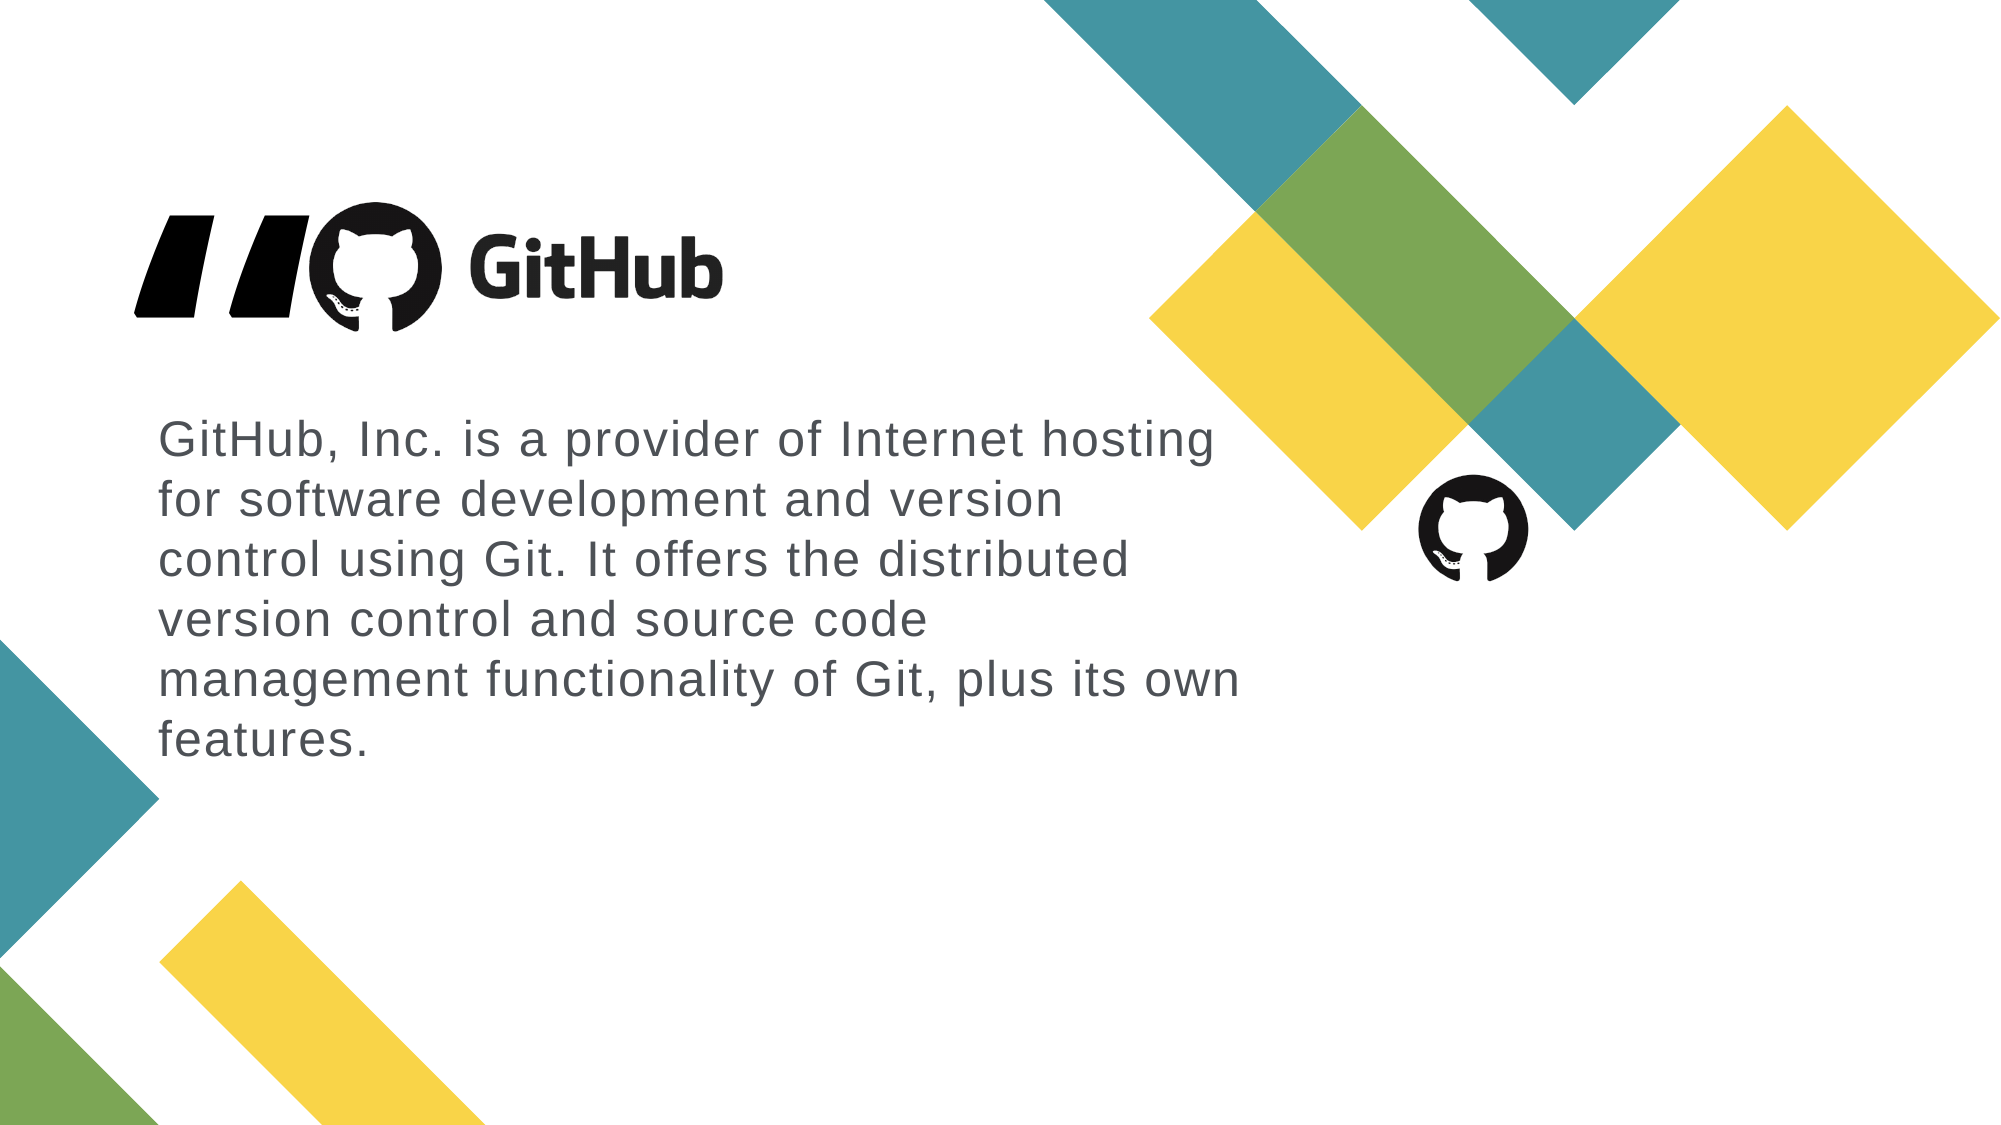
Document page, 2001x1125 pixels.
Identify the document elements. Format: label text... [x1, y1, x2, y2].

picture [289, 178, 743, 363]
title GitHub, Inc. is a provider of Internet hosting for software development and version control using Git. It offers the distributed version control and source code management functionality of Git, plus its own features. [158, 406, 1247, 946]
picture [1402, 455, 1543, 607]
